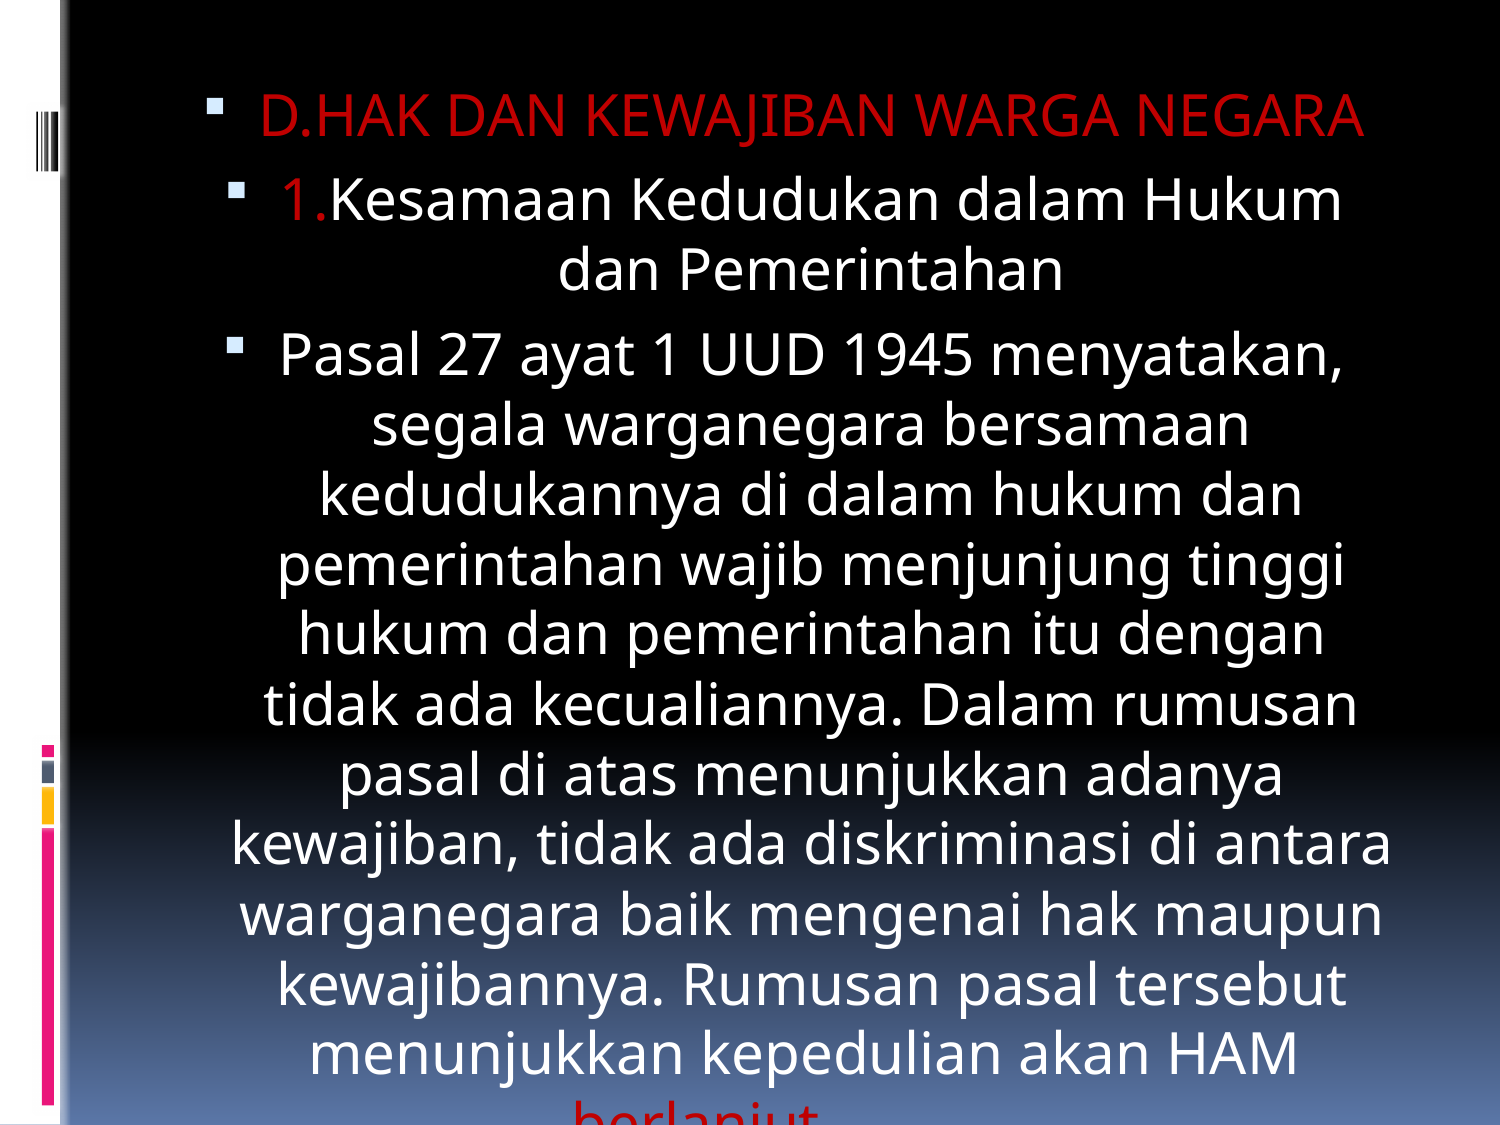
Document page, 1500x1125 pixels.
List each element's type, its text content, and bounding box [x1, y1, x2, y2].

list D.HAK DAN KEWAJIBAN WARGA NEGARA 1.Kesamaan Kedudukan dalam Hukum dan Pemerintahan Pasal 27 ayat 1 UUD 1945 menyatakan, segala warganegara bersamaan kedudukannya di dalam hukum dan pemerintahan wajib menjunjung tinggi hukum dan pemerintahan itu dengan tidak ada kecualiannya. Dalam rumusan pasal di atas menunjukkan adanya kewajiban, tidak ada diskriminasi di antara warganegara baik mengenai hak maupun kewajibannya. Rumusan pasal tersebut menunjukkan kepedulian akan HAM berlanjut,.......... [140, 70, 1416, 821]
